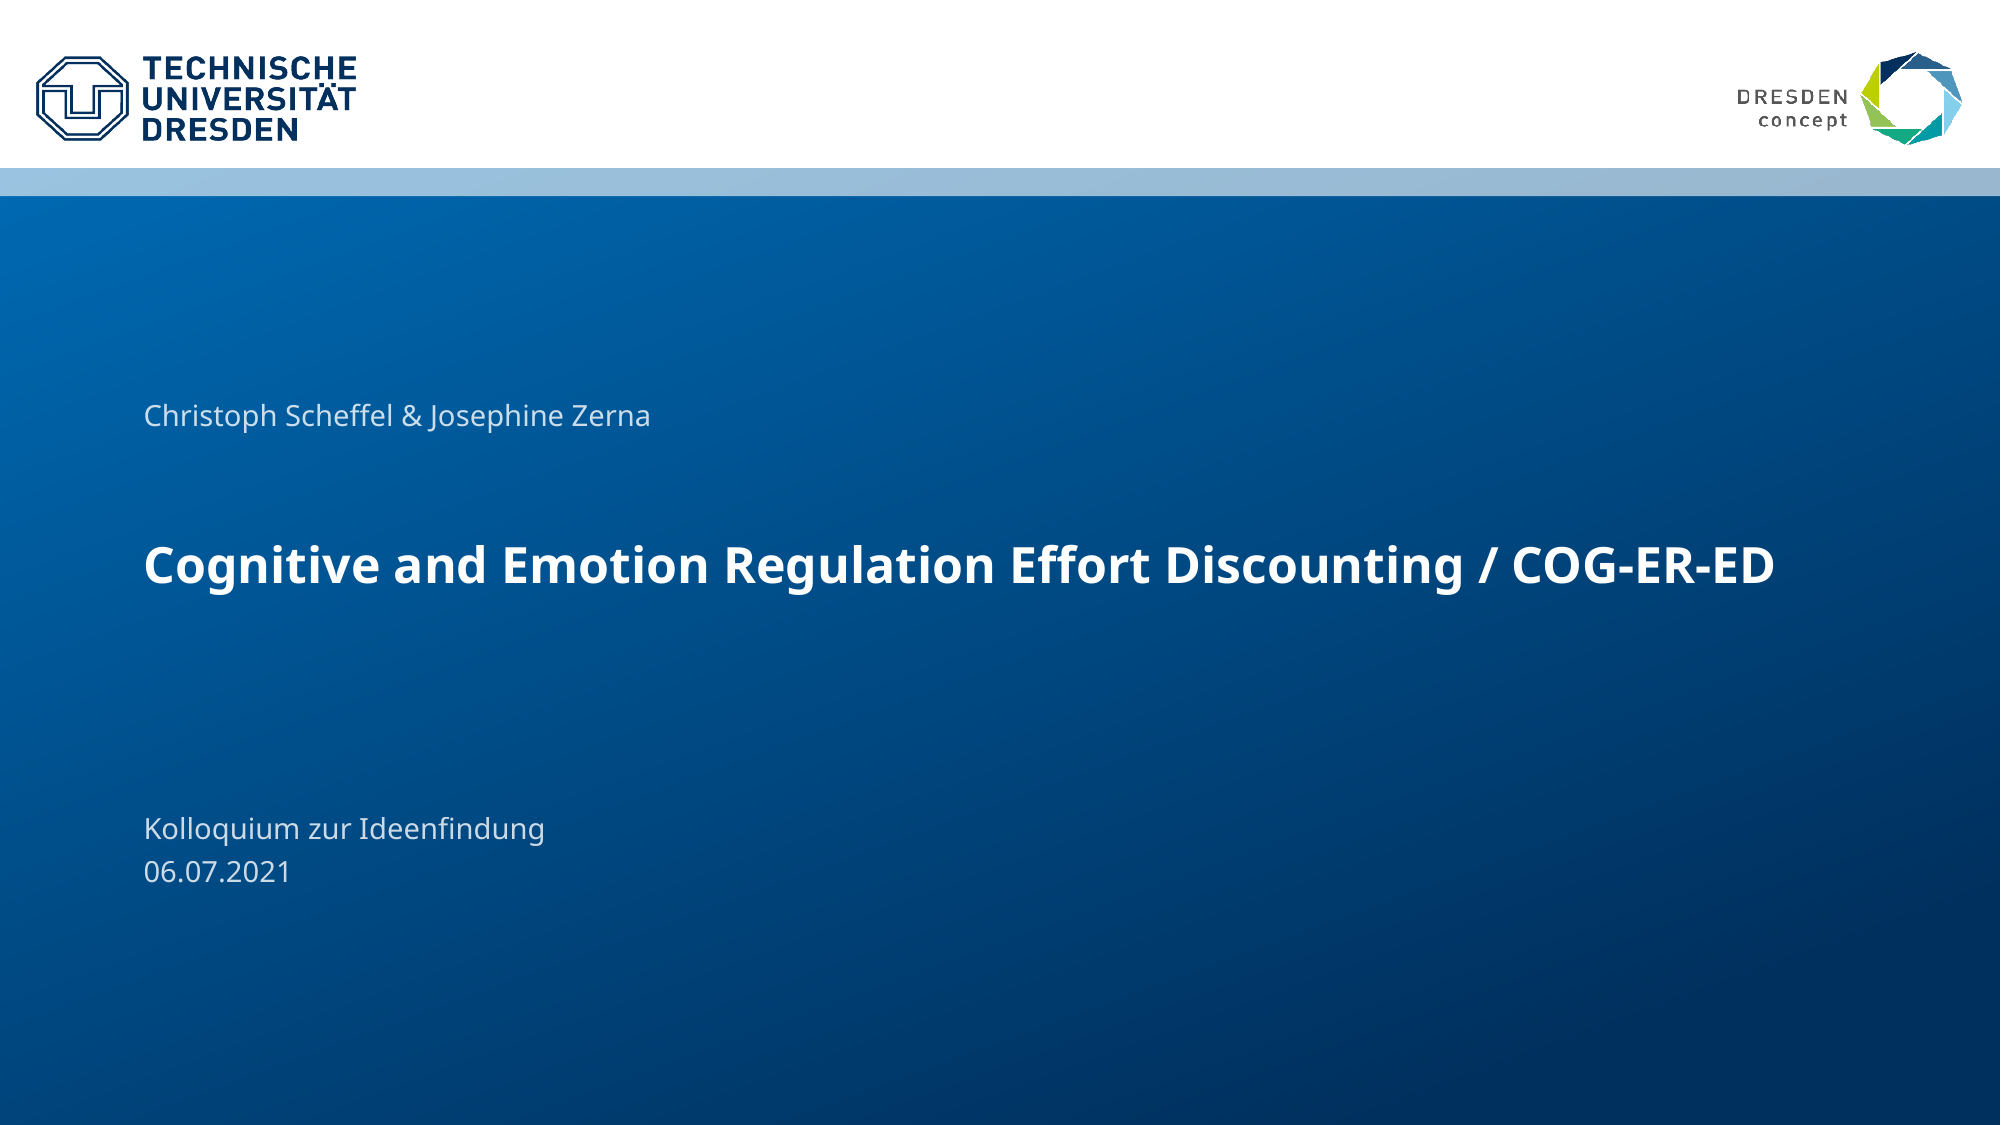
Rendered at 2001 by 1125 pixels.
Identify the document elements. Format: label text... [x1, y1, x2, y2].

subtitle Kolloquium zur Ideenfindung 06.07.2021 [143, 810, 1880, 894]
picture [1738, 52, 1962, 145]
list Christoph Scheffel & Josephine Zerna [143, 397, 1880, 533]
picture [36, 56, 356, 141]
title Cognitive and Emotion Regulation Effort Discounting / COG-ER-ED [143, 533, 1880, 693]
